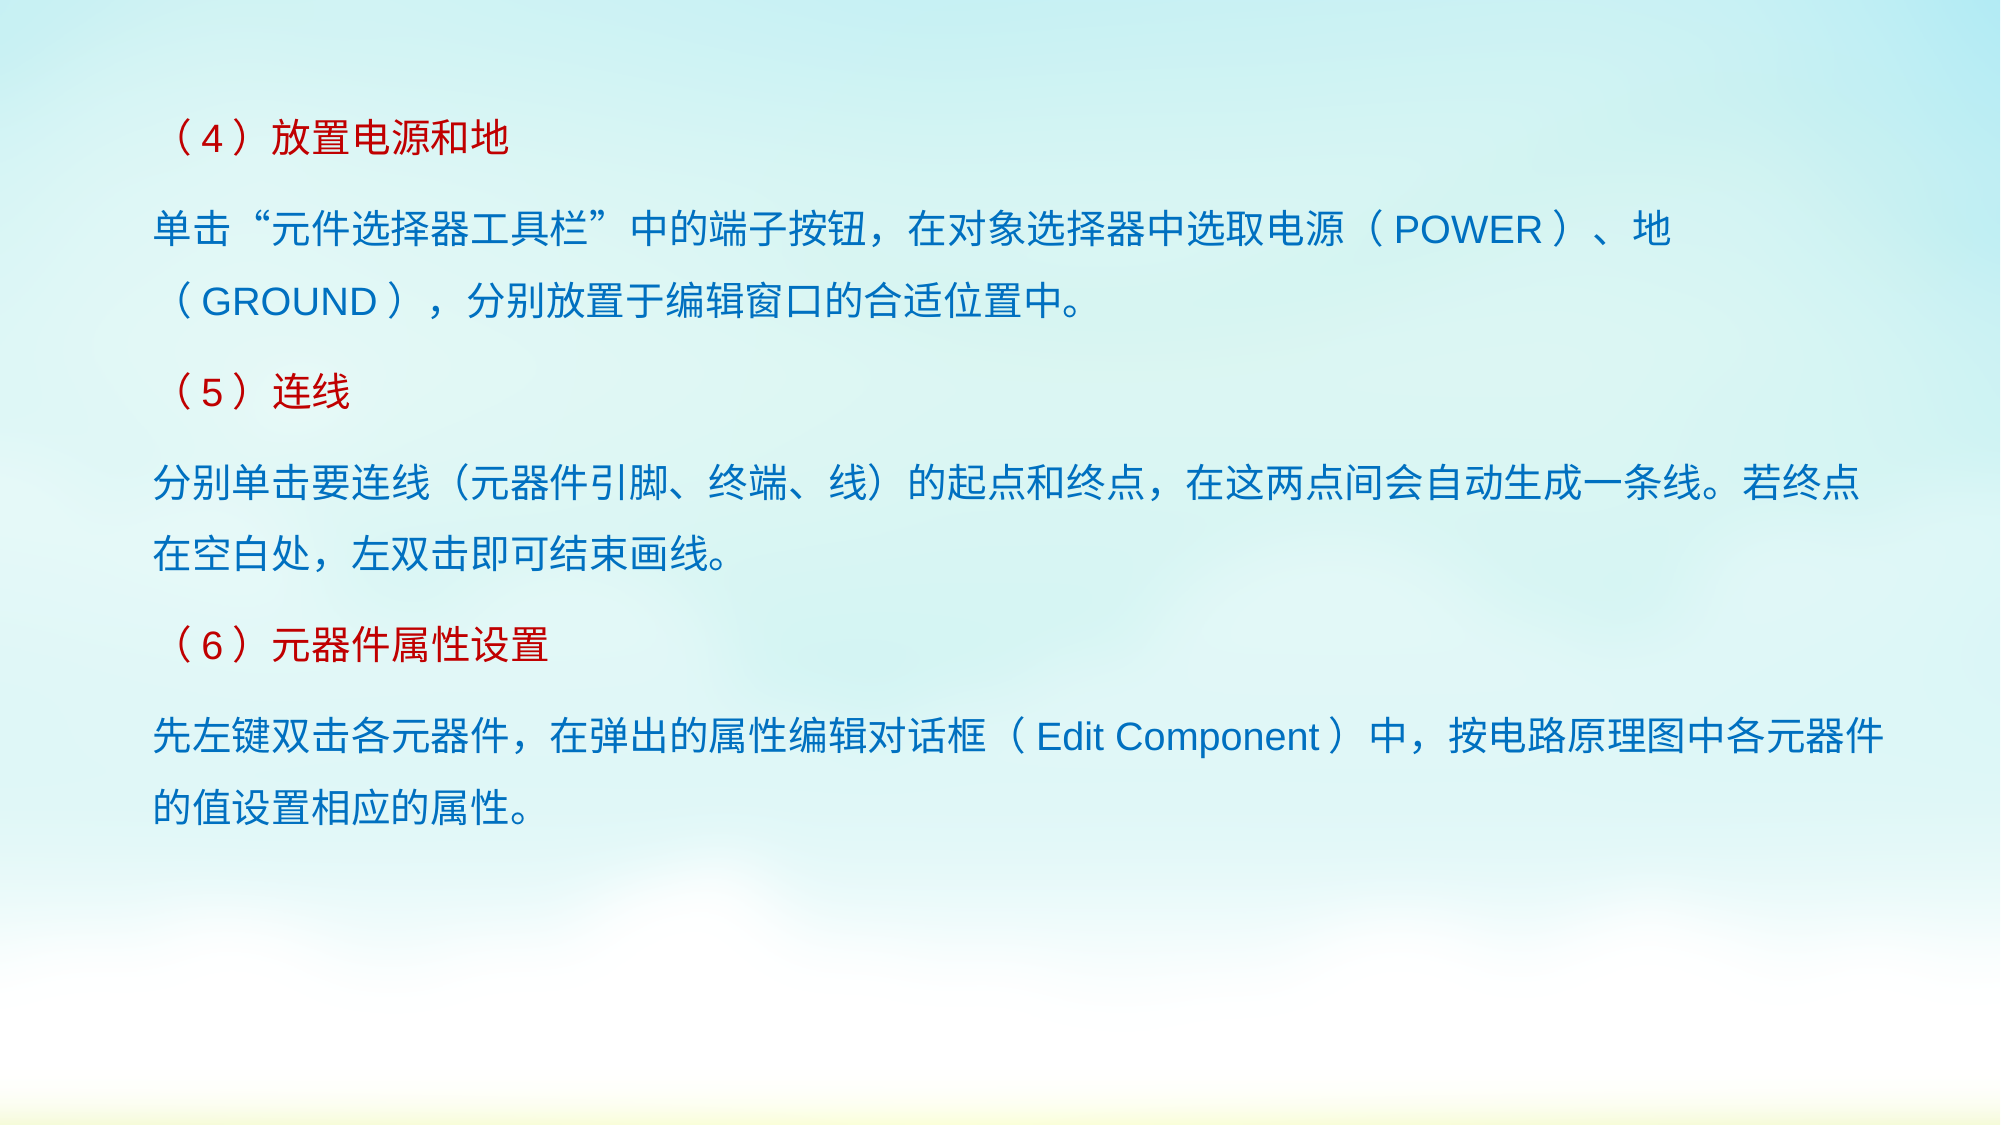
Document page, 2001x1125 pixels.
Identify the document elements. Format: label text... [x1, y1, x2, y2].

list （4）放置电源和地 单击“元件选择器工具栏”中的端子按钮，在对象选择器中选取电源（POWER）、地（GROUND），分别放置于编辑窗口的合适位置中。 （5）连线 分别单击要连线（元器件引脚、终端、线）的起点和终点，在这两点间会自动生成一条线。若终点在空白处，左双击即可结束画线。 （6）元器件属性设置 先左键双击各元器件，在弹出的属性编辑对话框（Edit Component）中，按电路原理图中各元器件的值设置相应的属性。 [137, 82, 1905, 843]
picture [0, 0, 2001, 1125]
